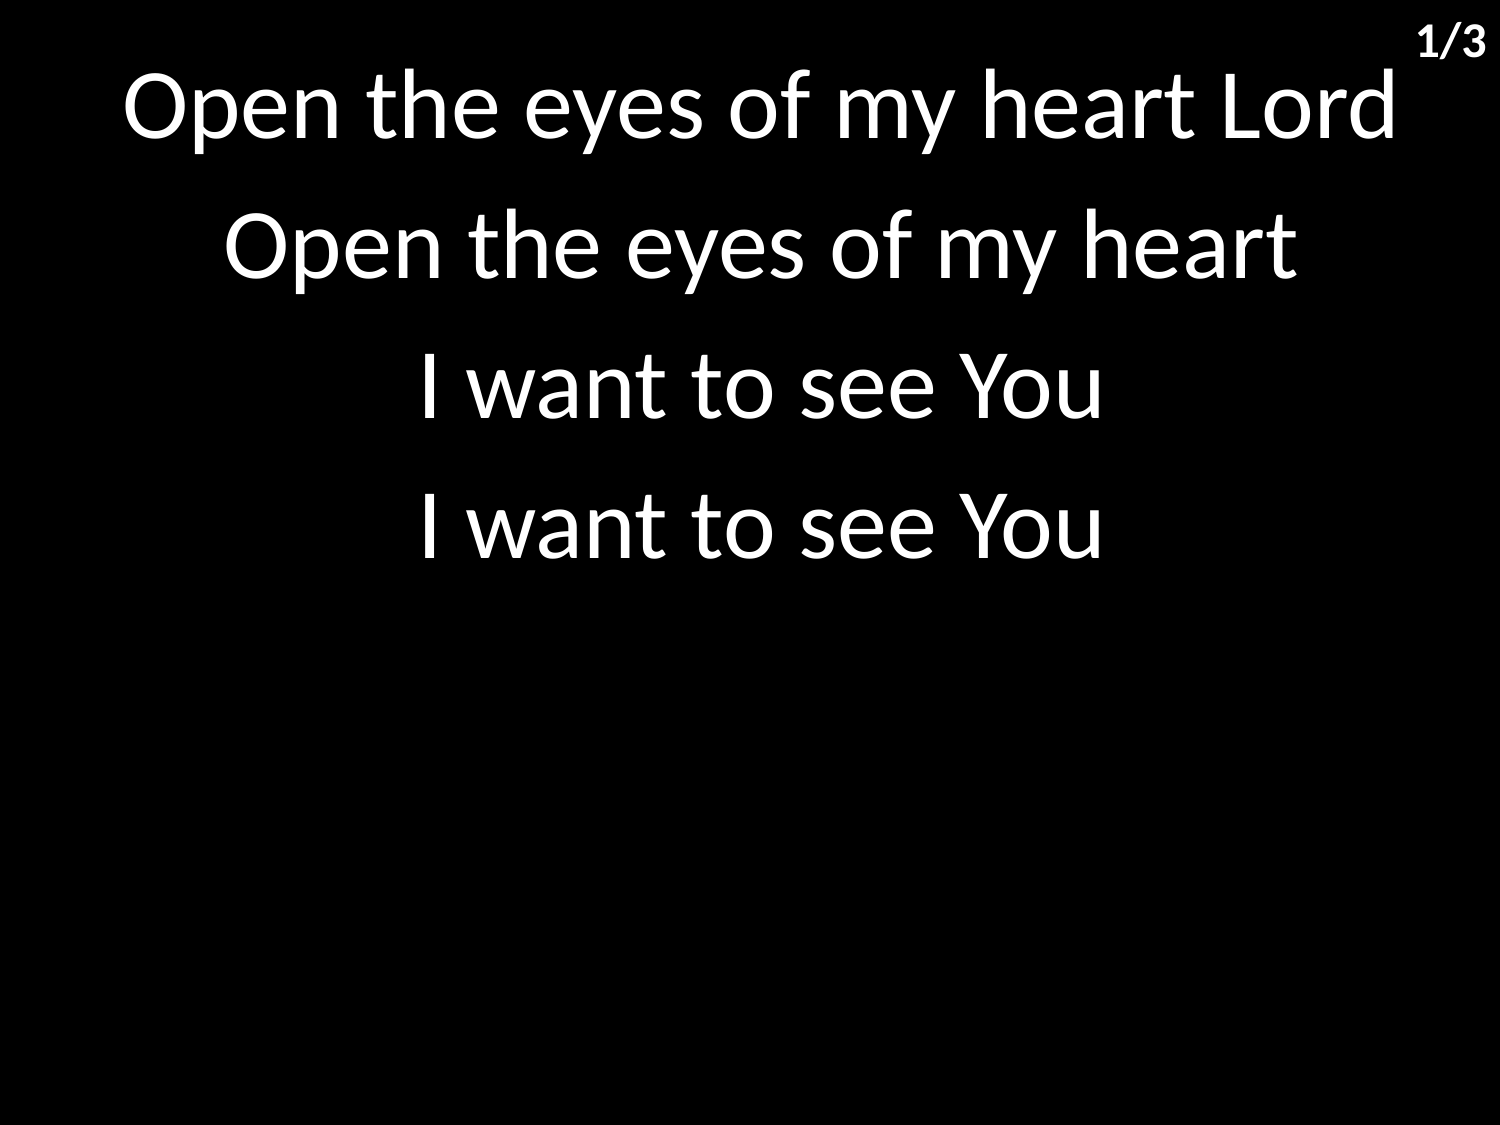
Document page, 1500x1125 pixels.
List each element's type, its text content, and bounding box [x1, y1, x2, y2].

text_box 1/3 [1399, 0, 1500, 75]
subtitle Open the eyes of my heart Lord Open the eyes of my heart I want to see You I want to see You [53, 30, 1471, 1094]
